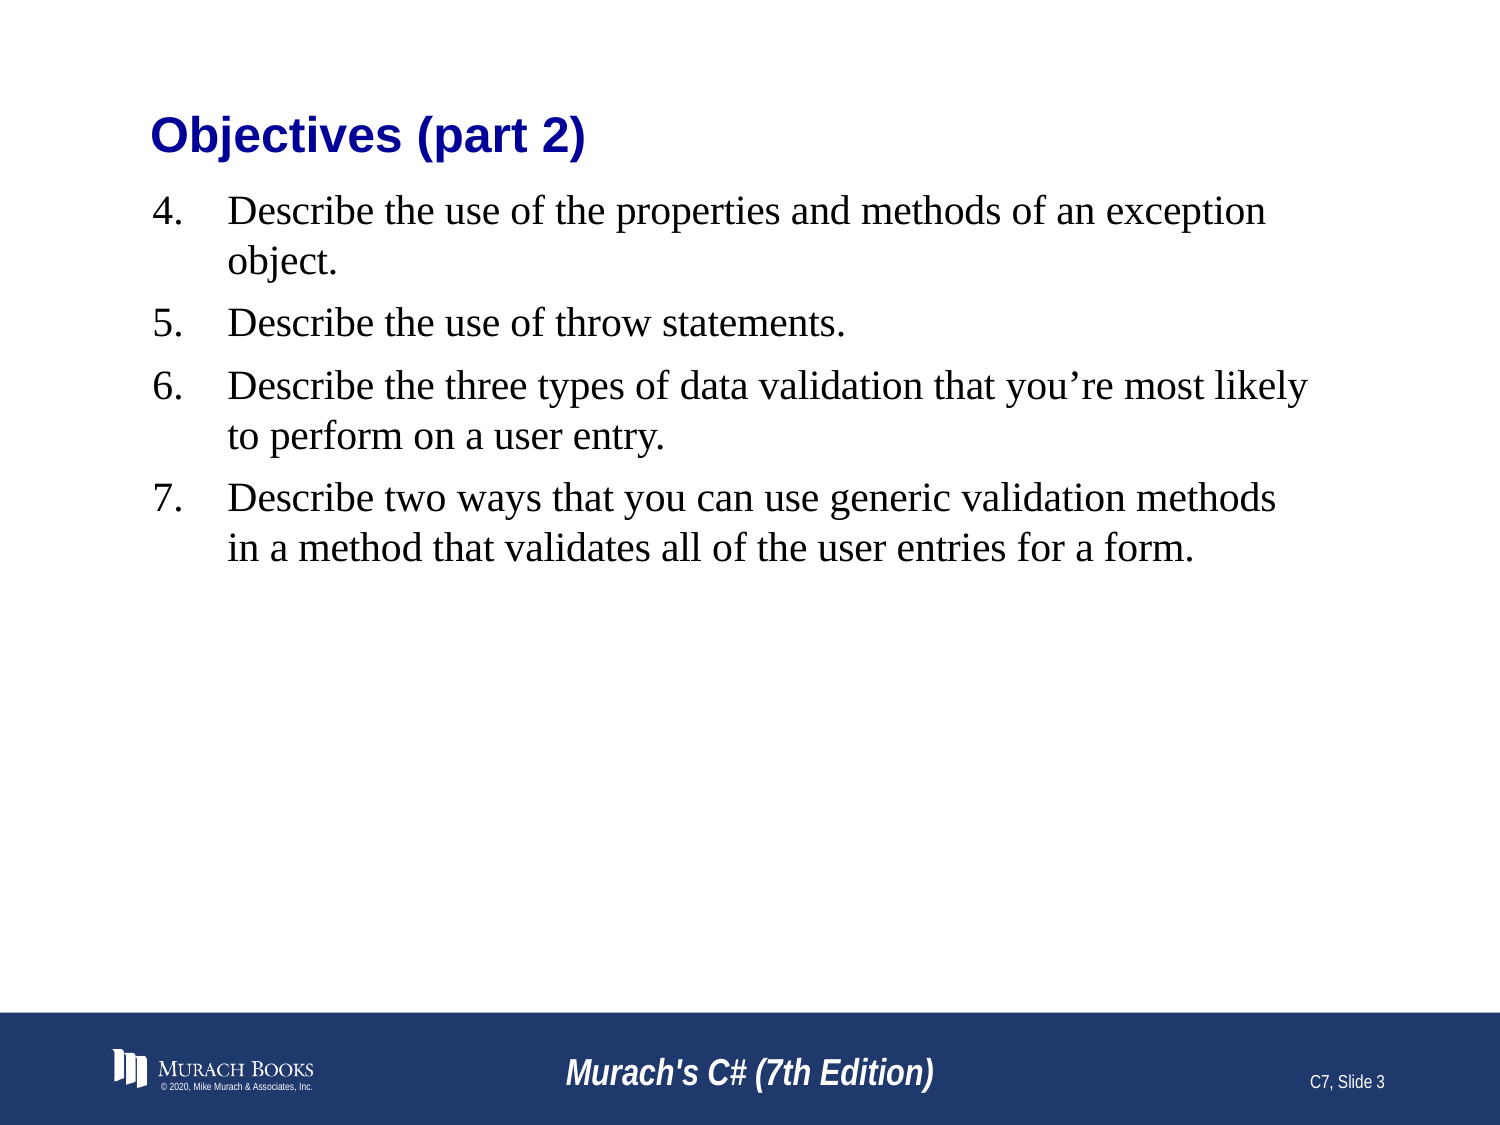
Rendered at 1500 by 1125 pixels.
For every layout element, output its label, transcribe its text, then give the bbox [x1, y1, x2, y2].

slide_number Murach's C# (7th Edition) [463, 1025, 1050, 1100]
footer © 2020, Mike Murach & Associates, Inc. [12, 1025, 463, 1100]
slide_number C7, Slide 3 [1087, 1025, 1400, 1100]
title Objectives (part 2) [150, 102, 1350, 164]
list Describe the use of the properties and methods of an exception object. Describe the use of throw statements. Describe the three types of data validation that you’re most likely to perform on a user entry. Describe two ways that you can use generic validation methods in a method that validates all of the user entries for a form. [137, 174, 1350, 975]
